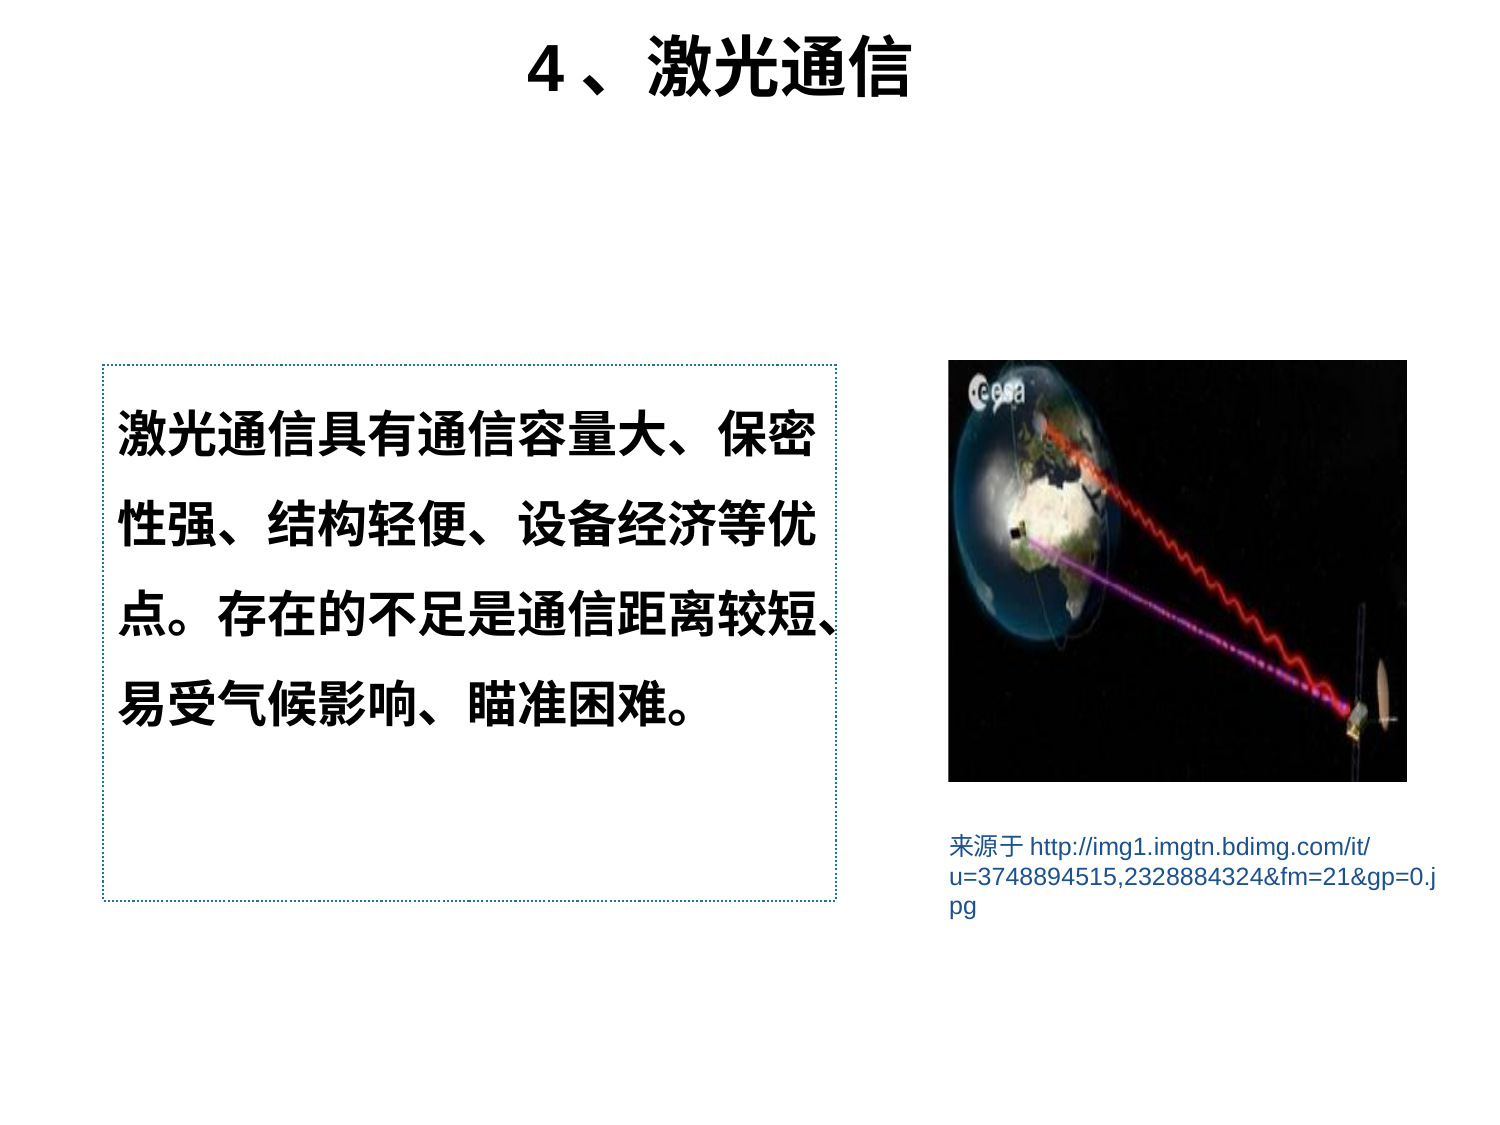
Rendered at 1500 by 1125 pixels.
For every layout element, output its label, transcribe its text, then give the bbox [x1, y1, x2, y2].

picture [948, 360, 1408, 782]
text_box 来源于http://img1.imgtn.bdimg.com/it/u=3748894515,2328884324&fm=21&gp=0.jpg [934, 822, 1466, 928]
title 4、激光通信 [76, 54, 1365, 155]
list 激光通信具有通信容量大、保密性强、结构轻便、设备经济等优点。存在的不足是通信距离较短、易受气候影响、瞄准困难。 [102, 365, 837, 901]
